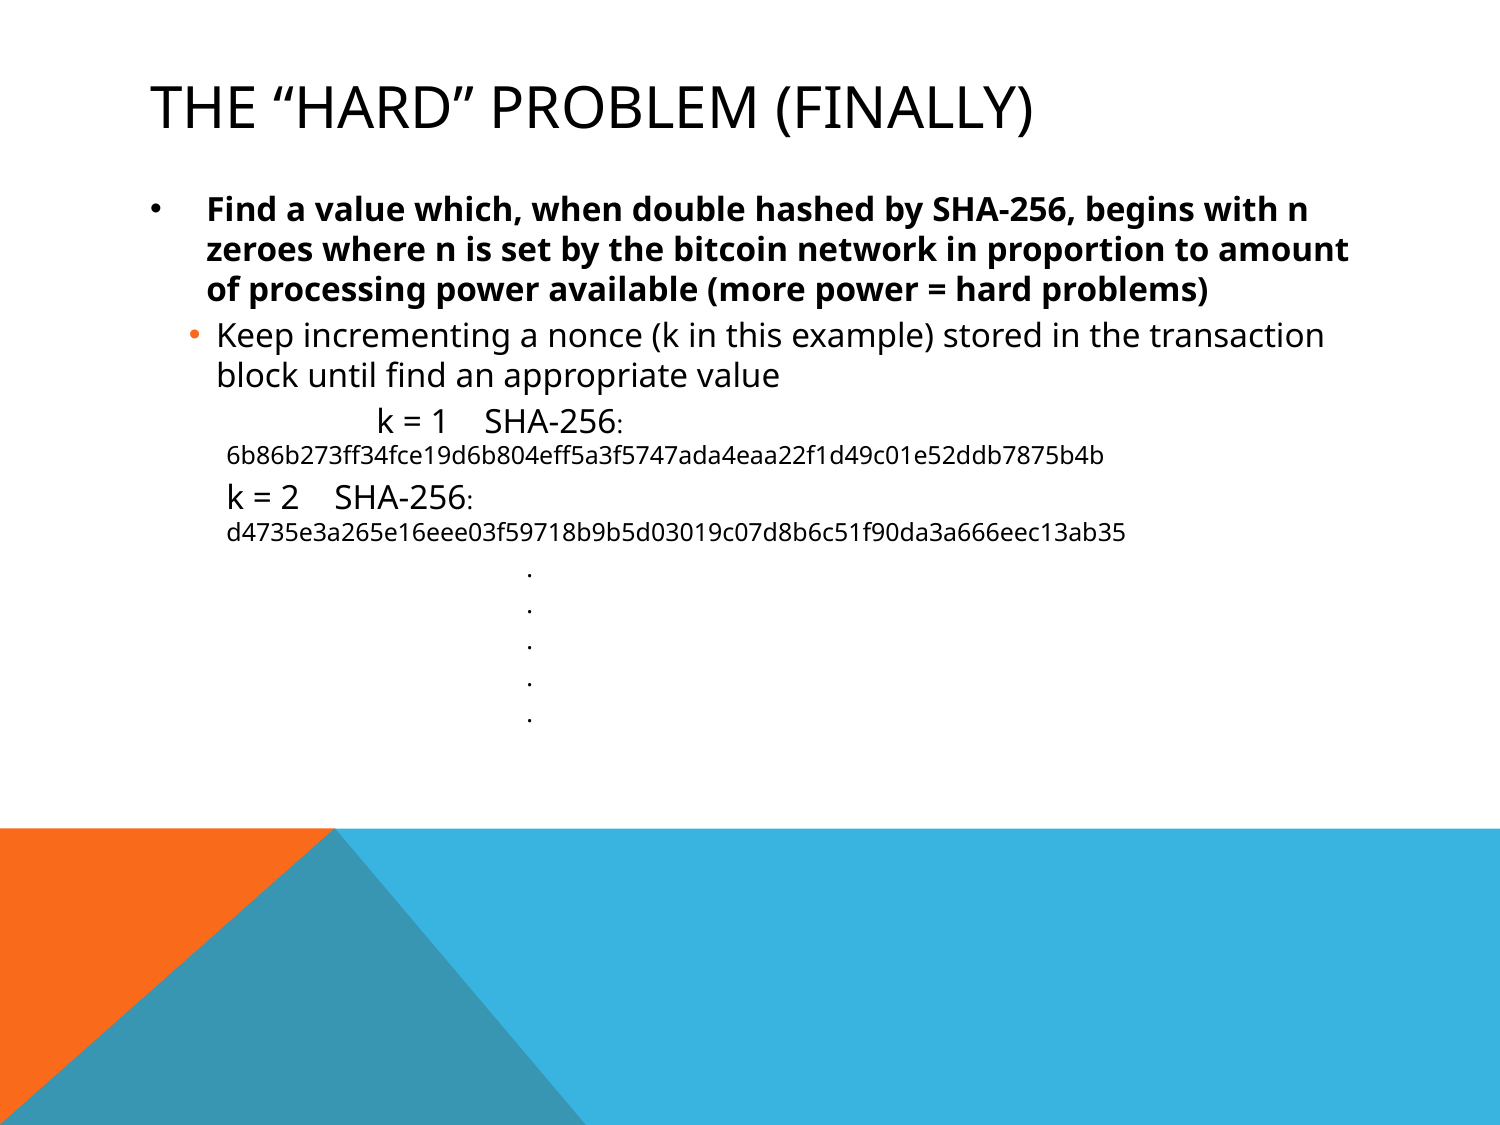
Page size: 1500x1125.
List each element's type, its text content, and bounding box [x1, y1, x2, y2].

title The “hard” Problem (Finally) [135, 60, 1369, 150]
list Find a value which, when double hashed by SHA-256, begins with n zeroes where n is set by the bitcoin network in proportion to amount of processing power available (more power = hard problems) Keep incrementing a nonce (k in this example) stored in the transaction block until find an appropriate value k = 1 SHA-256: 6b86b273ff34fce19d6b804eff5a3f5747ada4eaa22f1d49c01e52ddb7875b4b k = 2 SHA-256: d4735e3a265e16eee03f59718b9b5d03019c07d8b6c51f90da3a666eec13ab35 . . . . . [135, 180, 1369, 768]
